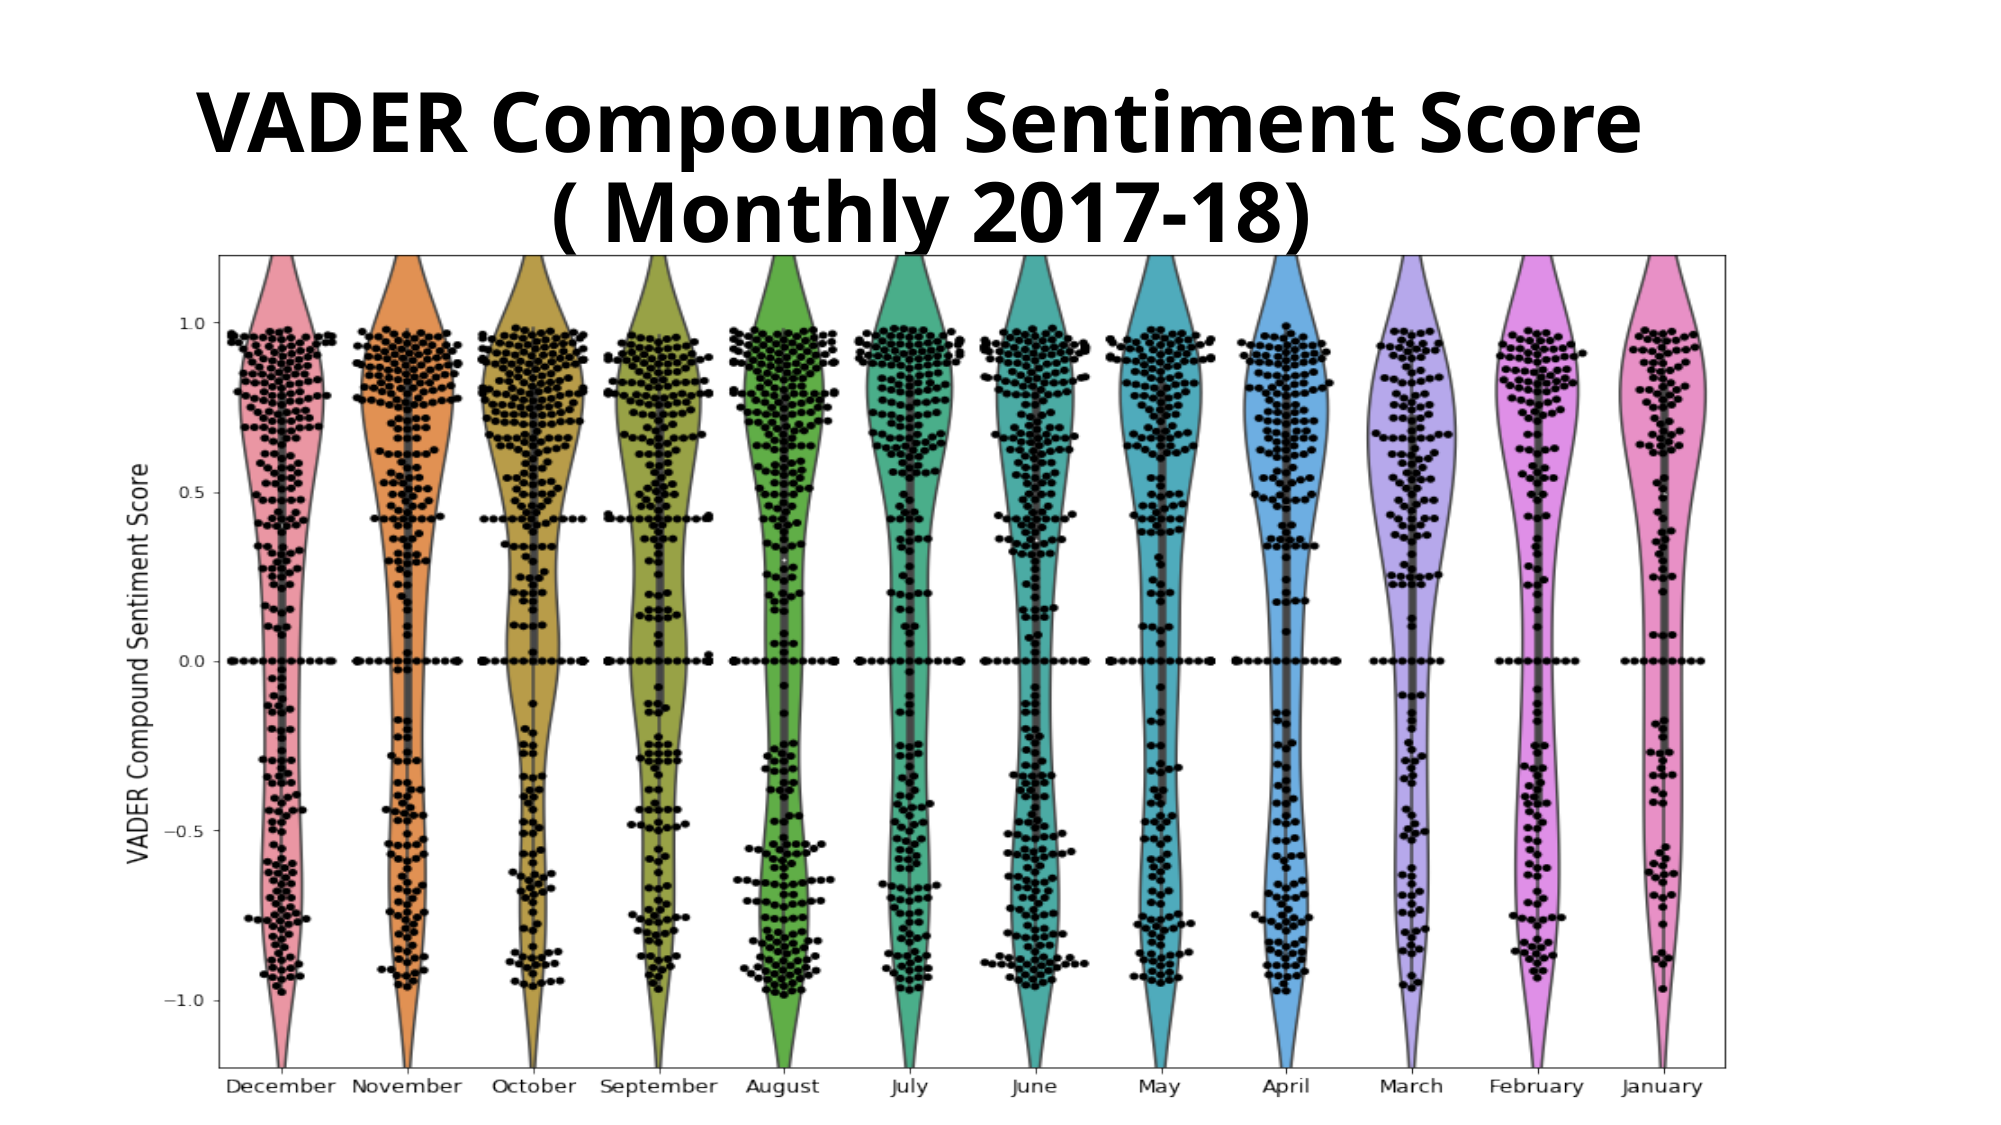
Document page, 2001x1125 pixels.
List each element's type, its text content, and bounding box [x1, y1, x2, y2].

title VADER Compound Sentiment Score ( Monthly 2017-18) [12, 62, 1830, 280]
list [116, 240, 1745, 1108]
